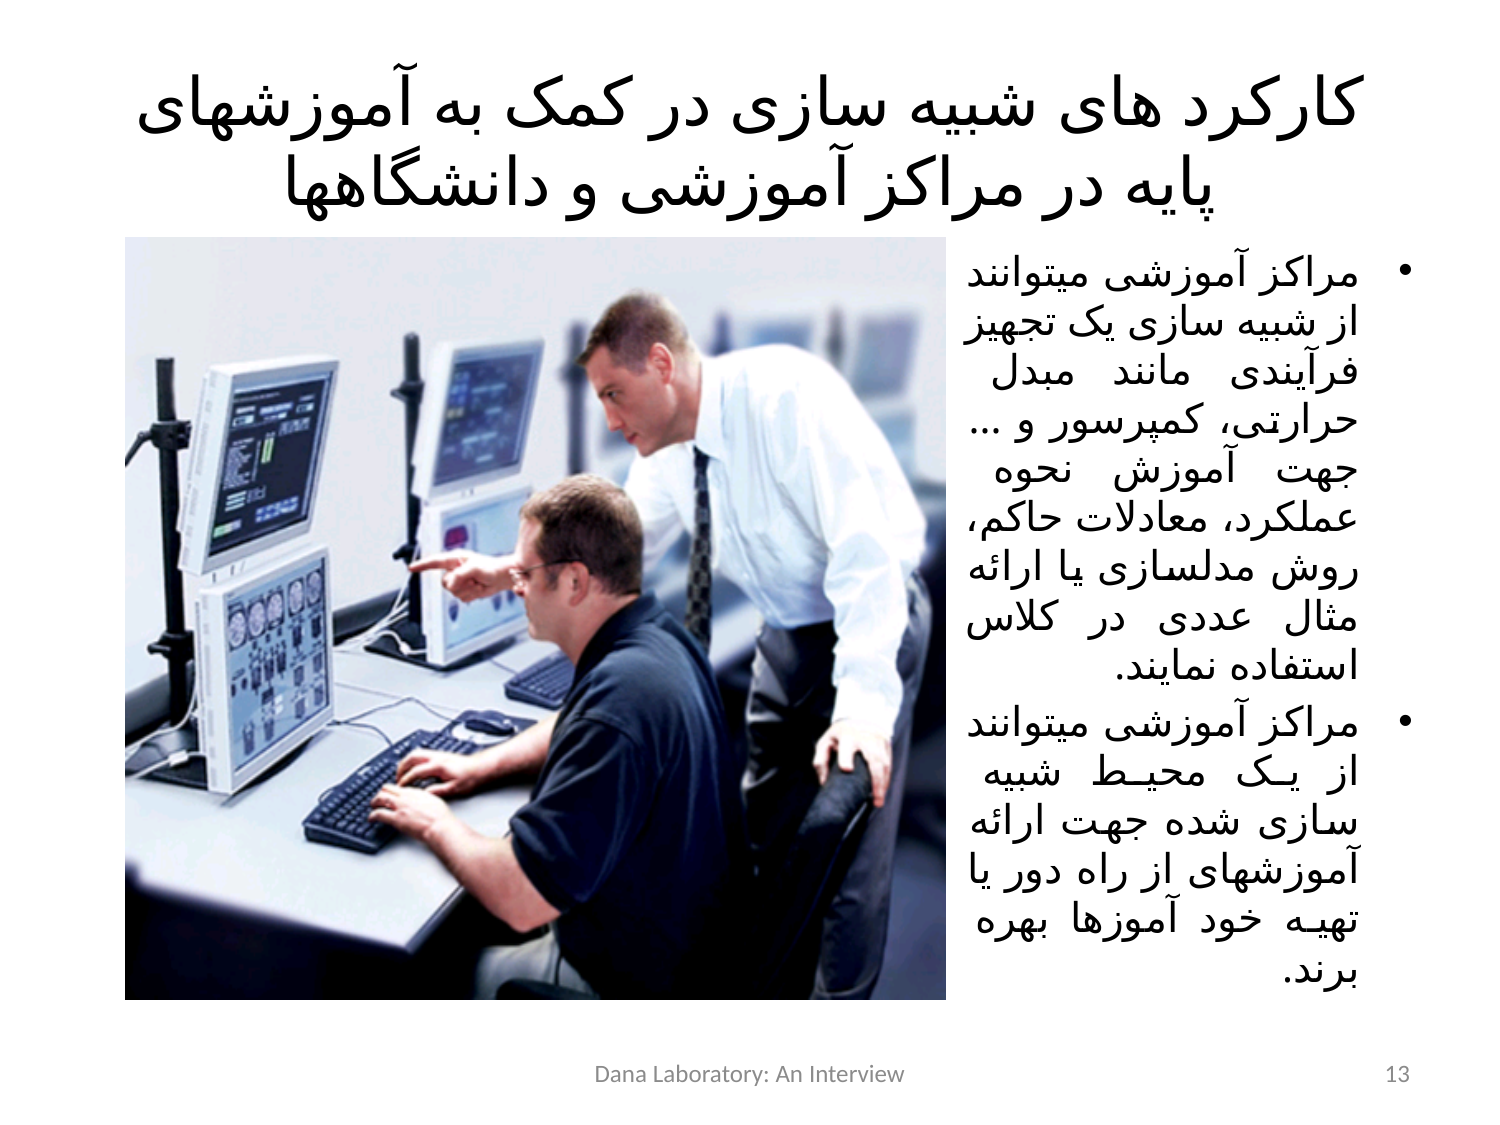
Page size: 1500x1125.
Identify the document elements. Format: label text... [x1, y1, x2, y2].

footer Dana Laboratory: An Interview [512, 1042, 988, 1103]
slide_number 13 [1074, 1042, 1425, 1103]
title کارکرد های شبیه سازی در کمک به آموزشهای پایه در مراکز آموزشی و دانشگاهها [75, 45, 1425, 233]
picture [124, 237, 946, 1001]
list مراکز آموزشی میتوانند از شبیه سازی یک تجهیز فرآیندی مانند مبدل حرارتی، کمپرسور و ... جهت آموزش نحوه عملکرد، معادلات حاکم، روش مدلسازی یا ارائه مثال عددی در کلاس استفاده نمایند. مراکز آموزشی میتوانند از یک محیط شبیه سازی شده جهت ارائه آموزشهای از راه دور یا تهیه خود آموزها بهره برند. [950, 237, 1425, 1013]
